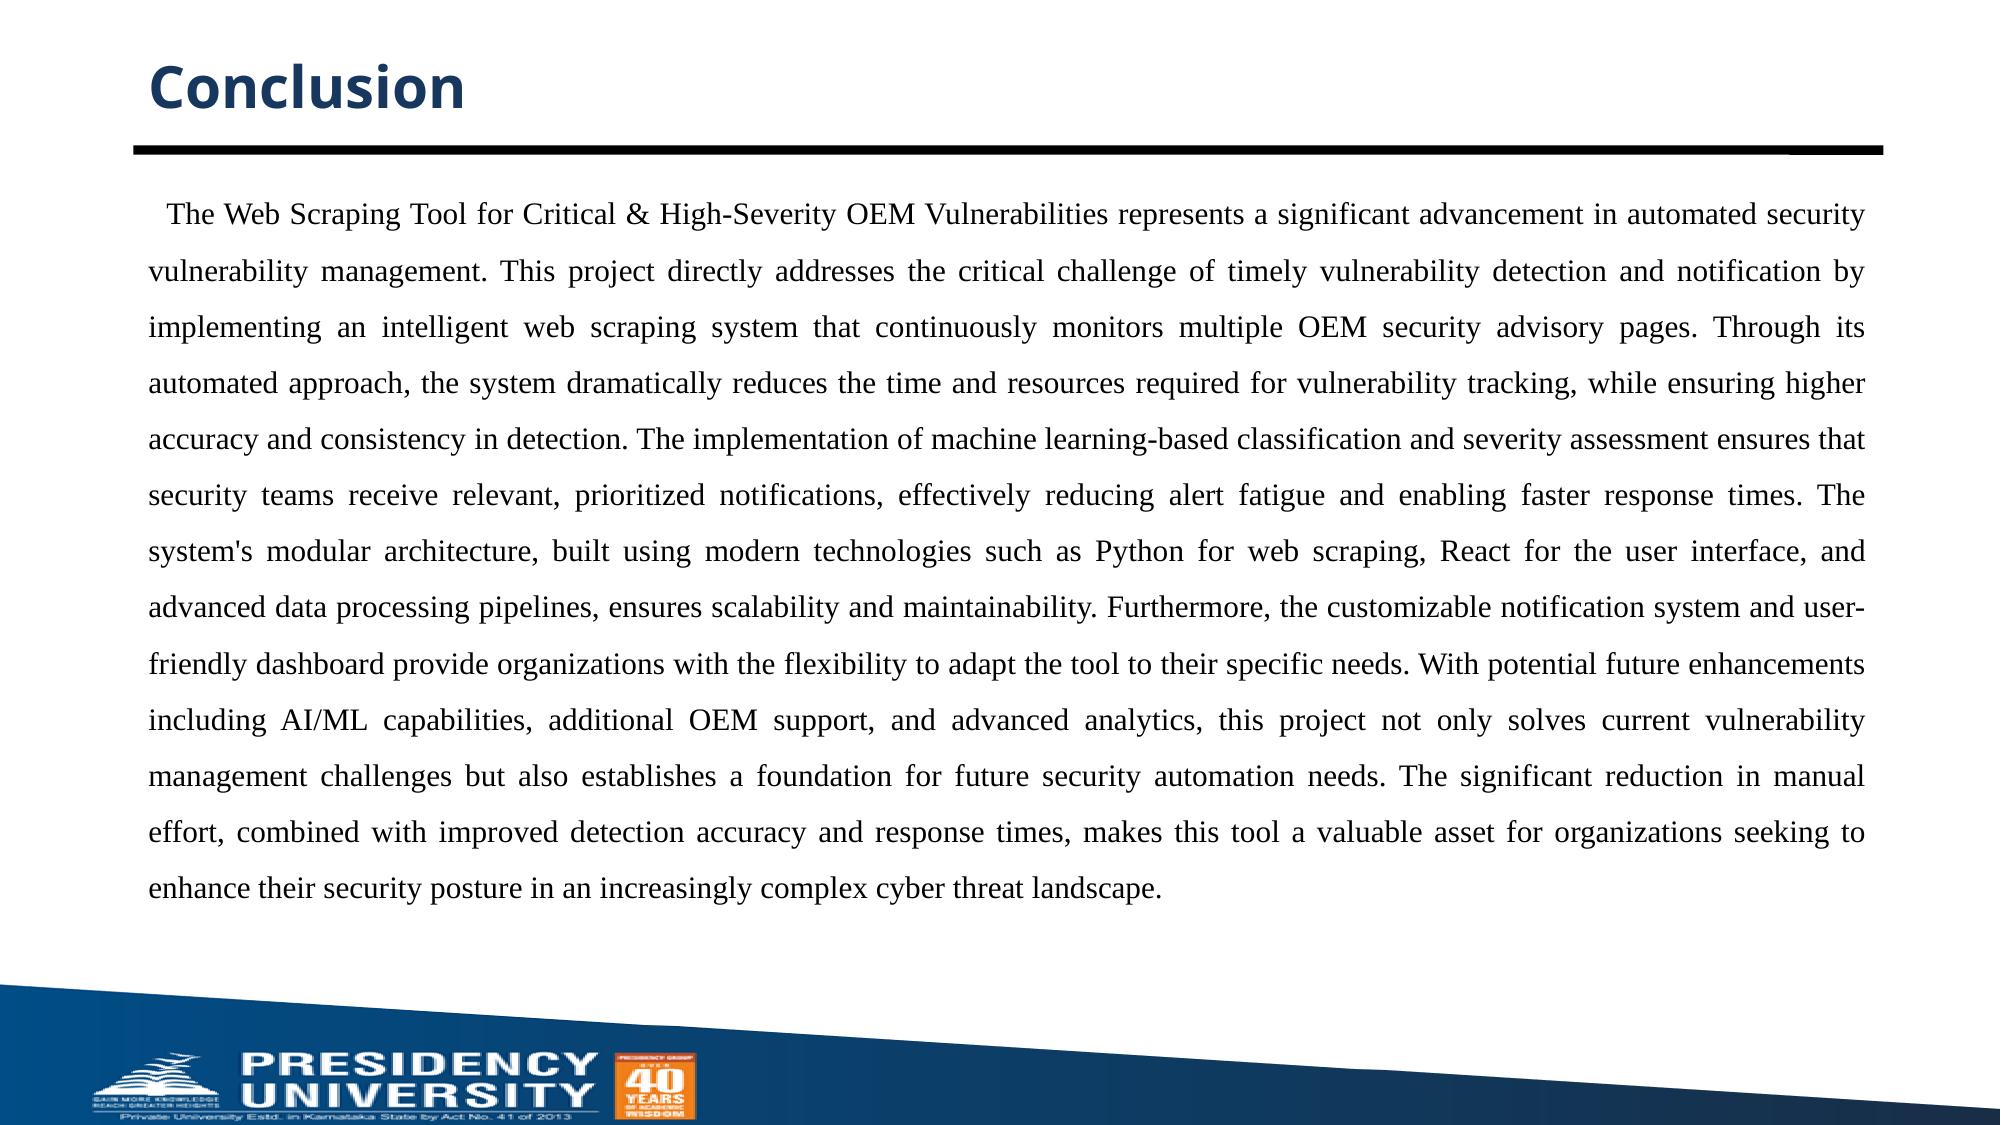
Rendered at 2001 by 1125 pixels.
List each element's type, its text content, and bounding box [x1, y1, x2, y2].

list The Web Scraping Tool for Critical & High-Severity OEM Vulnerabilities represents a significant advancement in automated security vulnerability management. This project directly addresses the critical challenge of timely vulnerability detection and notification by implementing an intelligent web scraping system that continuously monitors multiple OEM security advisory pages. Through its automated approach, the system dramatically reduces the time and resources required for vulnerability tracking, while ensuring higher accuracy and consistency in detection. The implementation of machine learning-based classification and severity assessment ensures that security teams receive relevant, prioritized notifications, effectively reducing alert fatigue and enabling faster response times. The system's modular architecture, built using modern technologies such as Python for web scraping, React for the user interface, and advanced data processing pipelines, ensures scalability and maintainability. Furthermore, the customizable notification system and user-friendly dashboard provide organizations with the flexibility to adapt the tool to their specific needs. With potential future enhancements including AI/ML capabilities, additional OEM support, and advanced analytics, this project not only solves current vulnerability management challenges but also establishes a foundation for future security automation needs. The significant reduction in manual effort, combined with improved detection accuracy and response times, makes this tool a valuable asset for organizations seeking to enhance their security posture in an increasingly complex cyber threat landscape. [133, 167, 1884, 913]
picture [0, 982, 2000, 1125]
title Conclusion [133, 45, 1884, 125]
